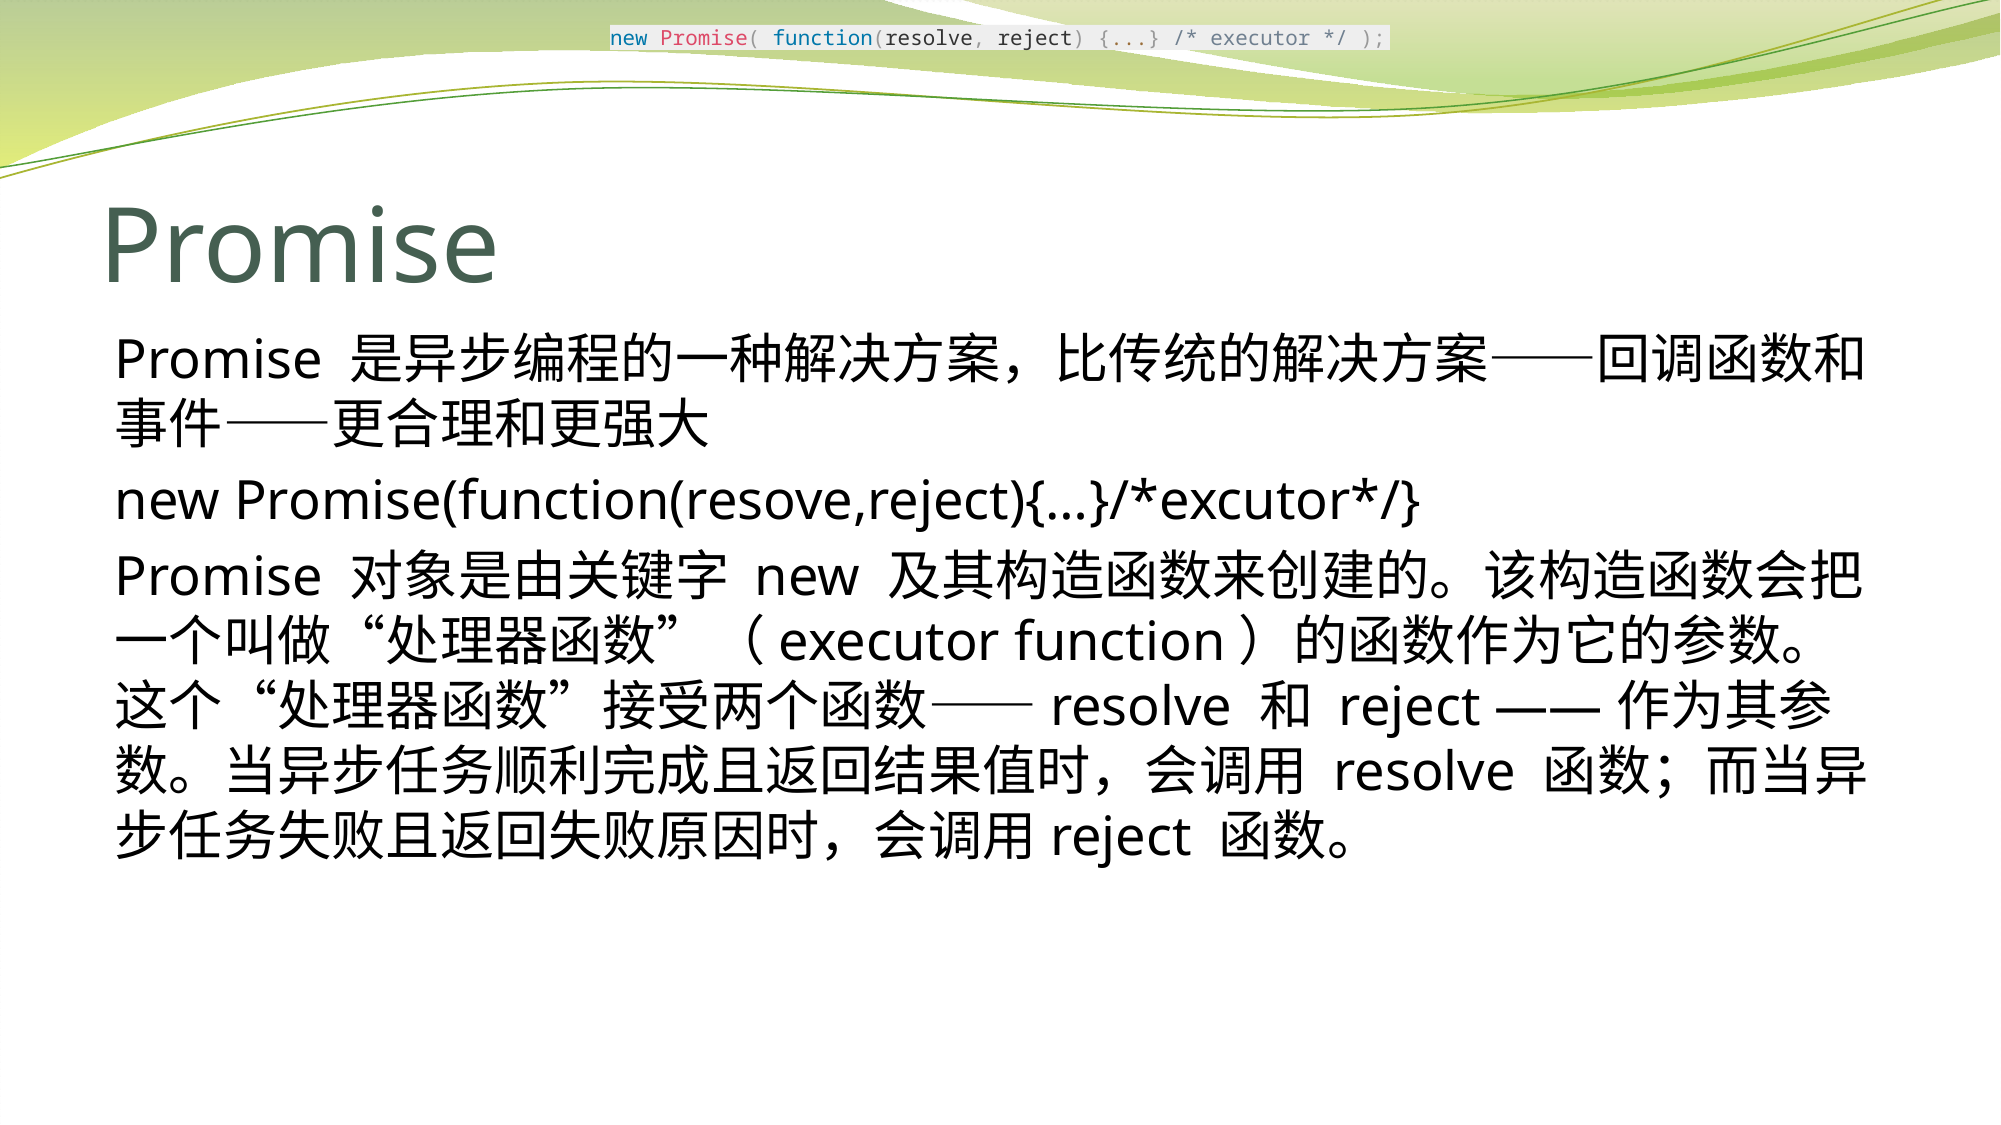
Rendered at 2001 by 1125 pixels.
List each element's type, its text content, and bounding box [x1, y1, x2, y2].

text_box new Promise( function(resolve, reject) {...} /* executor */ ); [610, 24, 1390, 50]
title Promise [99, 115, 1900, 303]
list Promise 是异步编程的一种解决方案，比传统的解决方案——回调函数和事件——更合理和更强大 new Promise(function(resove,reject){…}/*excutor*/} Promise 对象是由关键字 new 及其构造函数来创建的。该构造函数会把一个叫做“处理器函数”（executor function）的函数作为它的参数。这个“处理器函数”接受两个函数——resolve 和 reject ——作为其参数。当异步任务顺利完成且返回结果值时，会调用 resolve 函数；而当异步任务失败且返回失败原因时，会调用reject 函数。 [99, 317, 1900, 1038]
